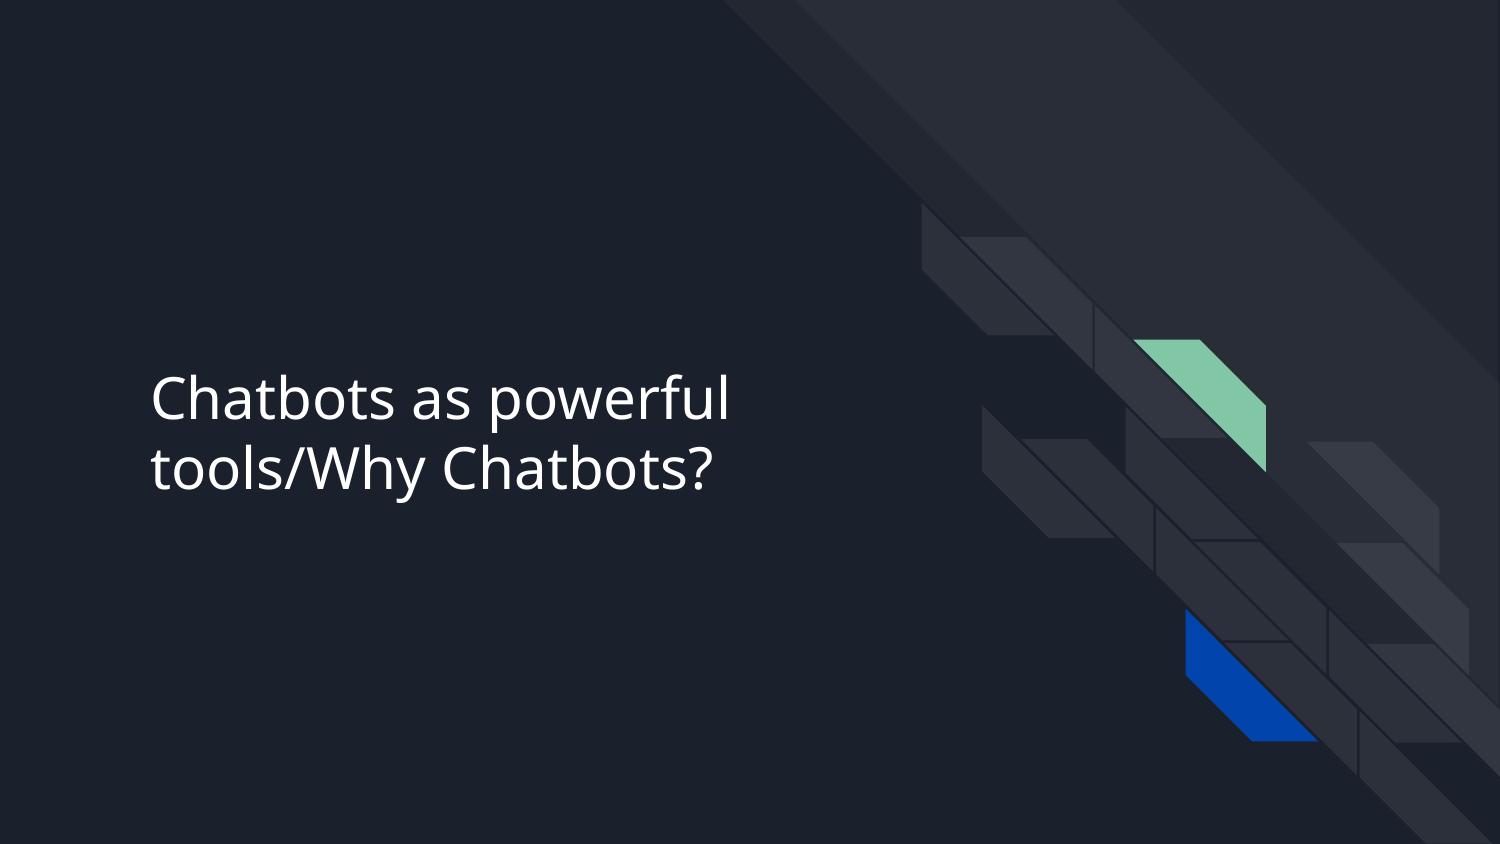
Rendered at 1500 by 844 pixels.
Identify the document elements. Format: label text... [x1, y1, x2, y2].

title Chatbots as powerful tools/Why Chatbots? [135, 336, 1008, 526]
